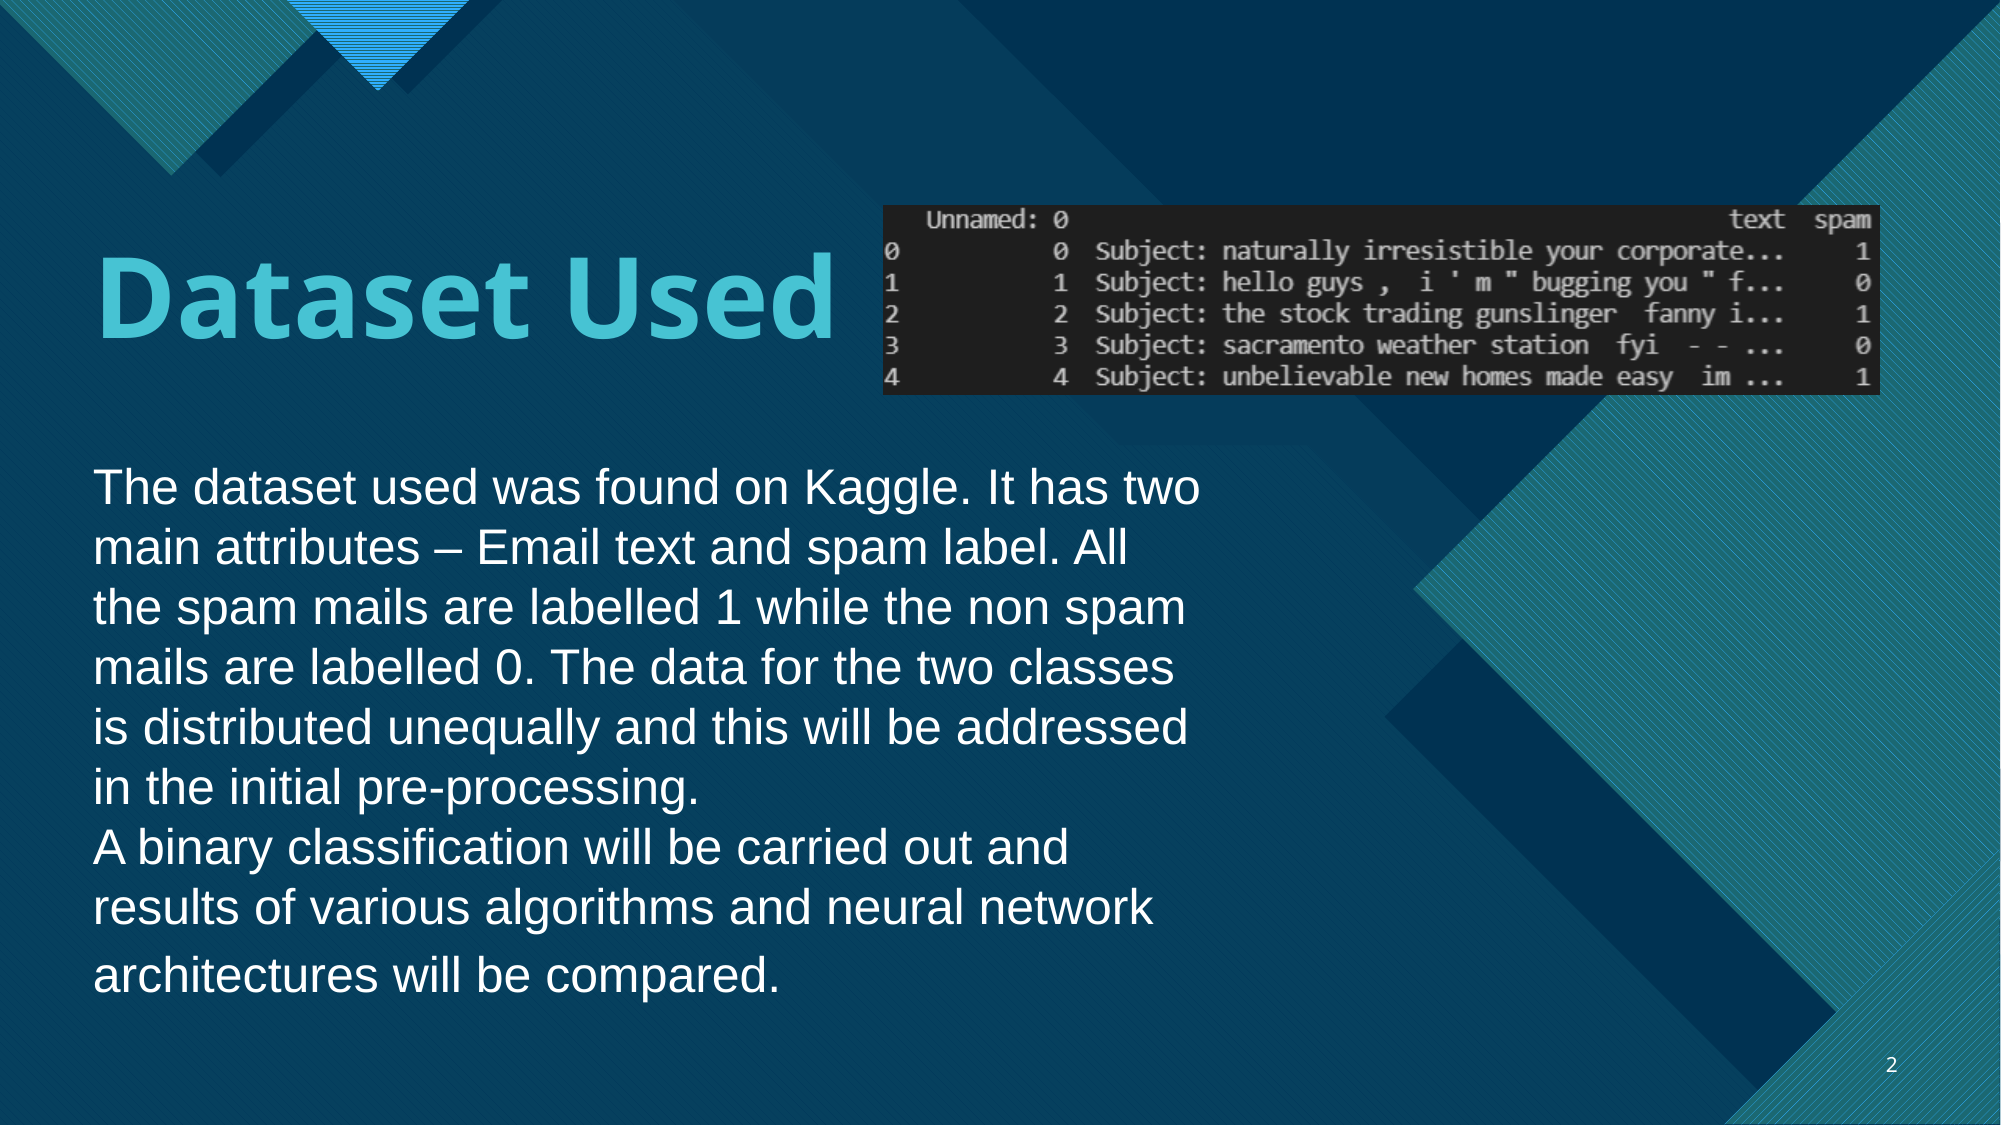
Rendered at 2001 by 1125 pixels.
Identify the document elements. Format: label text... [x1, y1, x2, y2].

title Dataset Used [78, 229, 883, 371]
picture [883, 205, 1880, 395]
text_box The dataset used was found on Kaggle. It has two main attributes – Email text and spam label. All the spam mails are labelled 1 while the non spam mails are labelled 0. The data for the two classes is distributed unequally and this will be addressed in the initial pre-processing. A binary classification will be carried out and results of various algorithms and neural network architectures will be compared. [78, 447, 1223, 1012]
slide_number 2 [1845, 1035, 1913, 1096]
